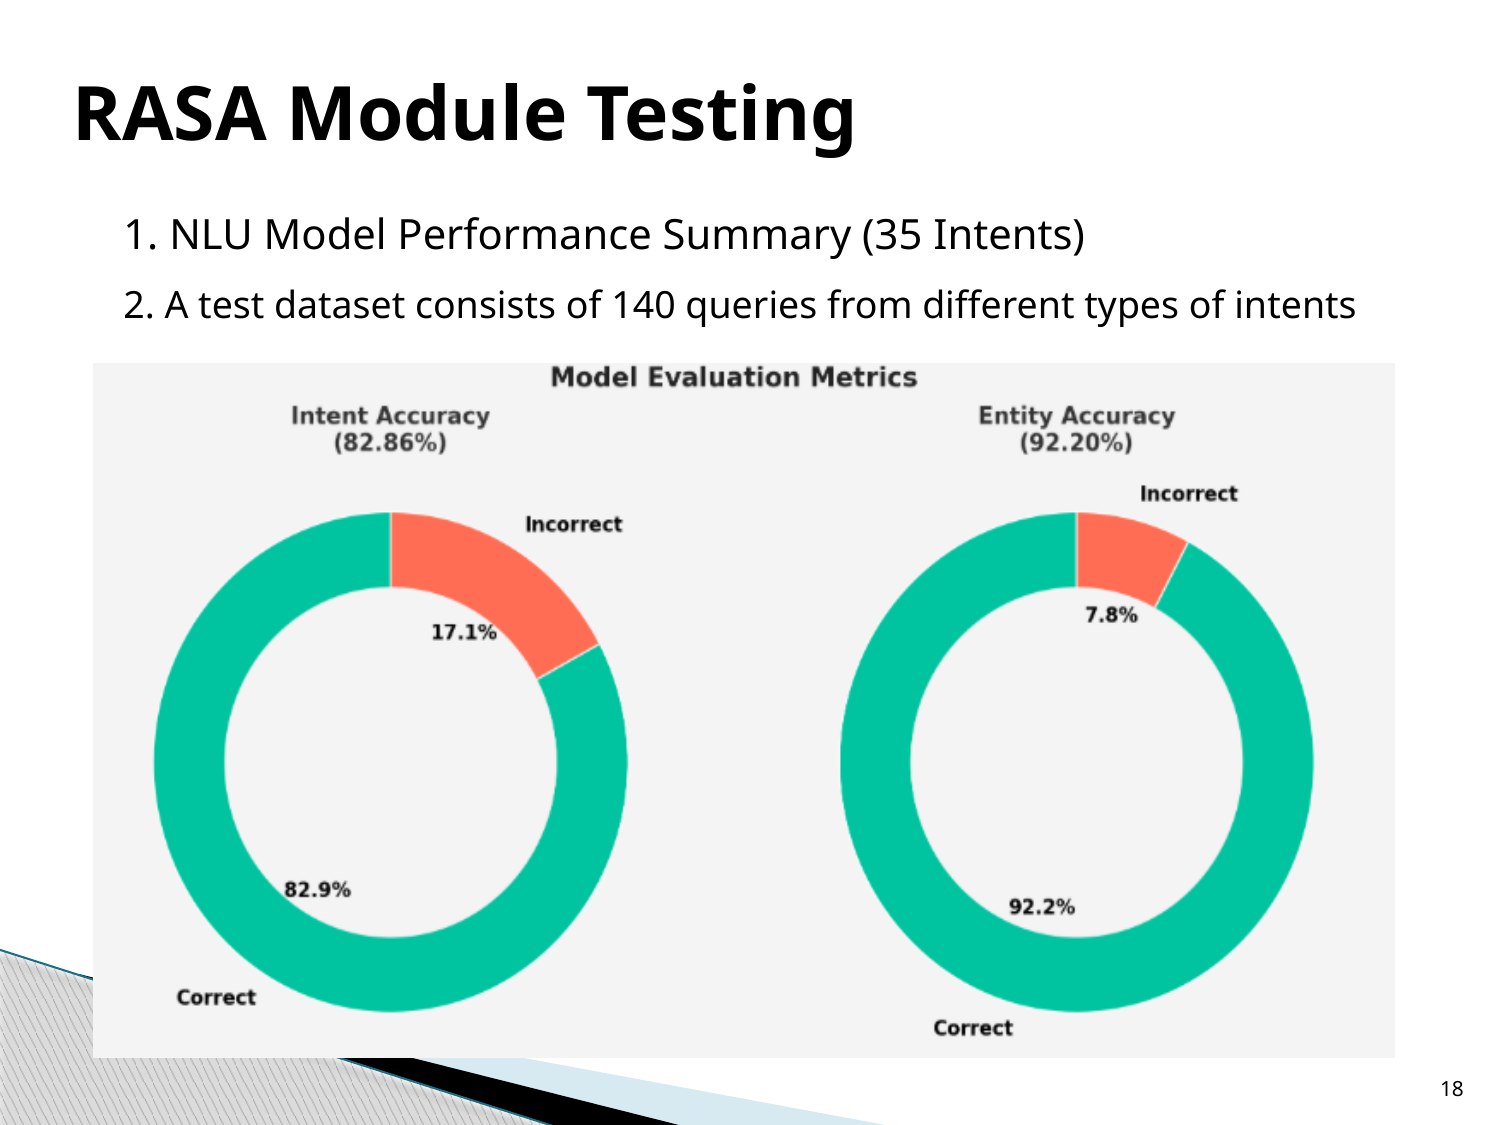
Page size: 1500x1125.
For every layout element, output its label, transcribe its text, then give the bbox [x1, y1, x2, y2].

picture [93, 363, 1395, 1058]
text_box 1. NLU Model Performance Summary (35 Intents) 2. A test dataset consists of 140 queries from different types of intents [108, 175, 1374, 334]
slide_number 18 [1418, 1051, 1479, 1112]
text_box RASA Module Testing [57, 58, 874, 164]
